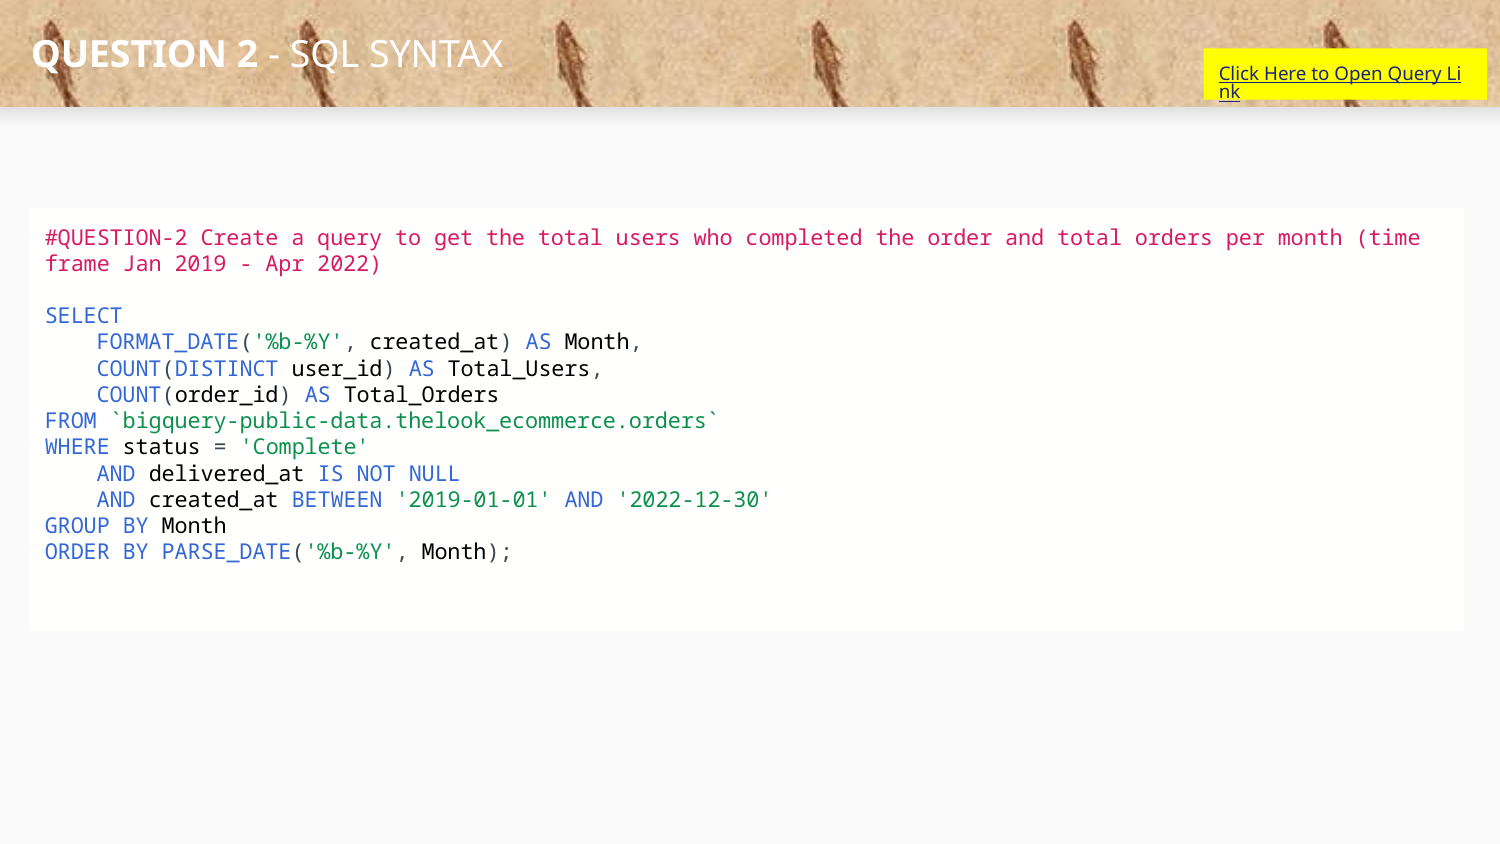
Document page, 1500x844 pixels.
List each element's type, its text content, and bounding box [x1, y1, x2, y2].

picture [0, 0, 1500, 107]
title QUESTION 2 - SQL SYNTAX [16, 2, 1464, 102]
text_box #QUESTION-2 Create a query to get the total users who completed the order and total orders per month (time frame Jan 2019 - Apr 2022) SELECT FORMAT_DATE('%b-%Y', created_at) AS Month, COUNT(DISTINCT user_id) AS Total_Users, COUNT(order_id) AS Total_Orders FROM `bigquery-public-data.thelook_ecommerce.orders` WHERE status = 'Complete' AND delivered_at IS NOT NULL AND created_at BETWEEN '2019-01-01' AND '2022-12-30' GROUP BY Month ORDER BY PARSE_DATE('%b-%Y', Month); [29, 208, 1464, 632]
text_box Click Here to Open Query Link [1203, 48, 1488, 100]
